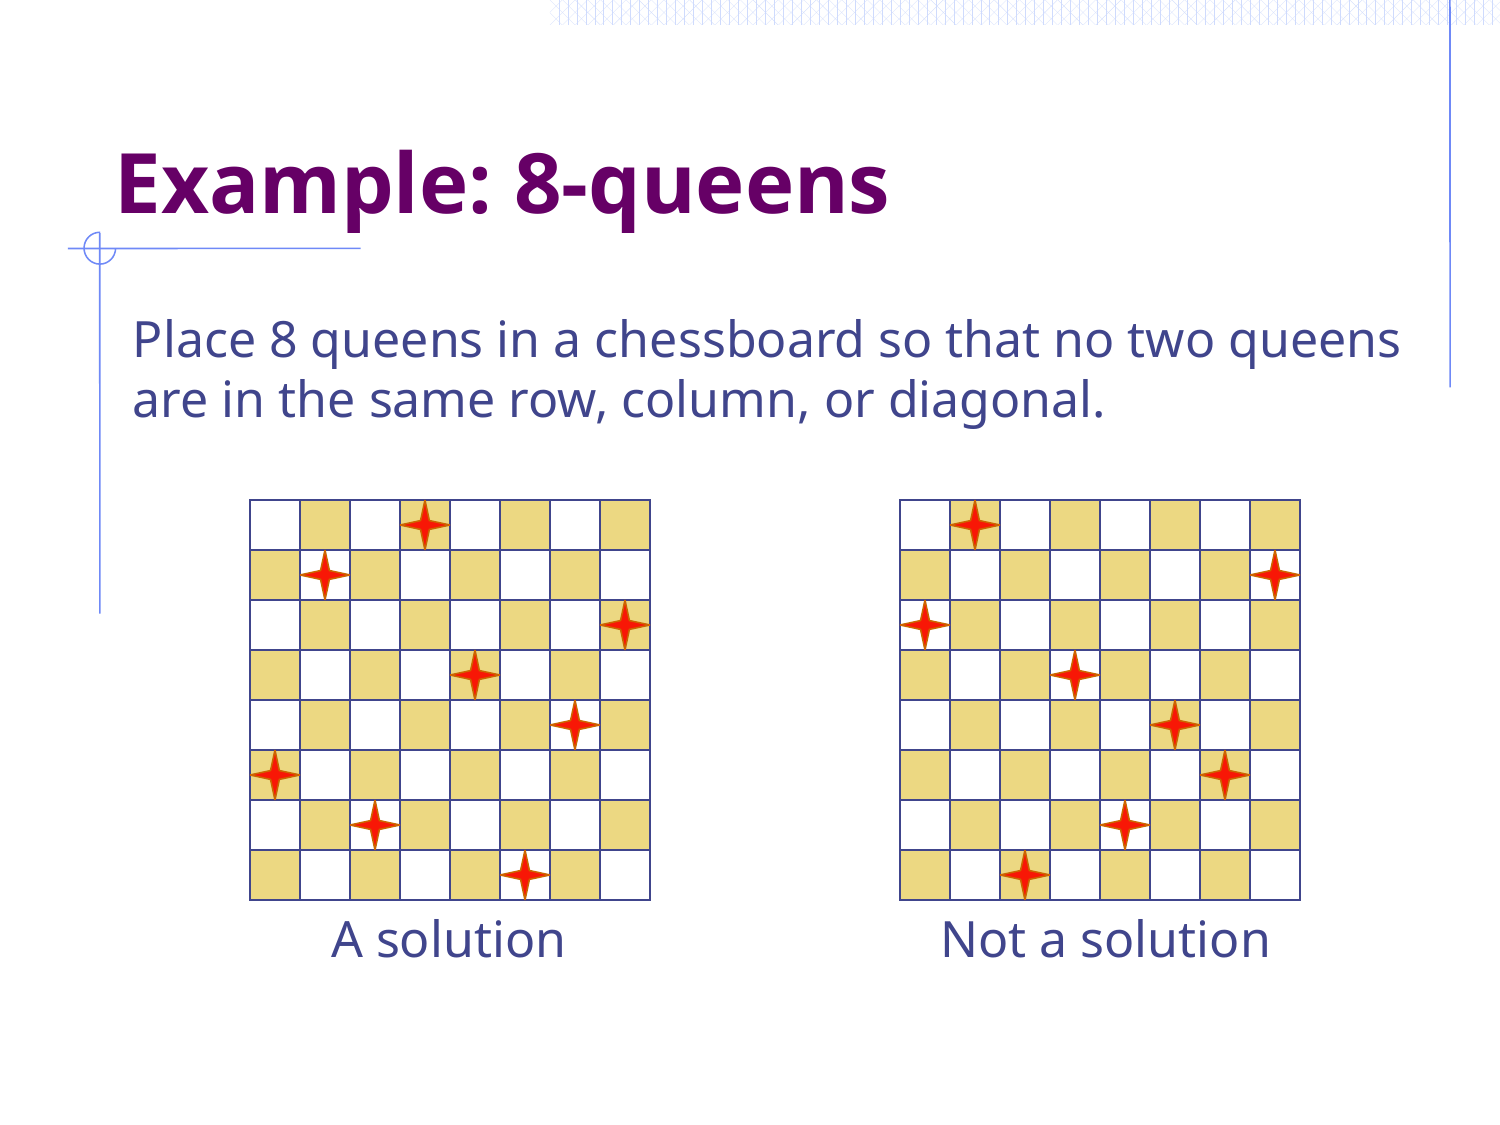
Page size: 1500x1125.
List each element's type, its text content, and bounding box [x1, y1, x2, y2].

text_box Place 8 queens in a chessboard so that no two queens are in the same row, column, or diagonal. [118, 299, 1430, 435]
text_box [249, 499, 651, 901]
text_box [899, 499, 1301, 901]
text_box A solution [316, 909, 582, 975]
text_box Not a solution [925, 909, 1286, 975]
title Example: 8-queens [99, 49, 1376, 238]
